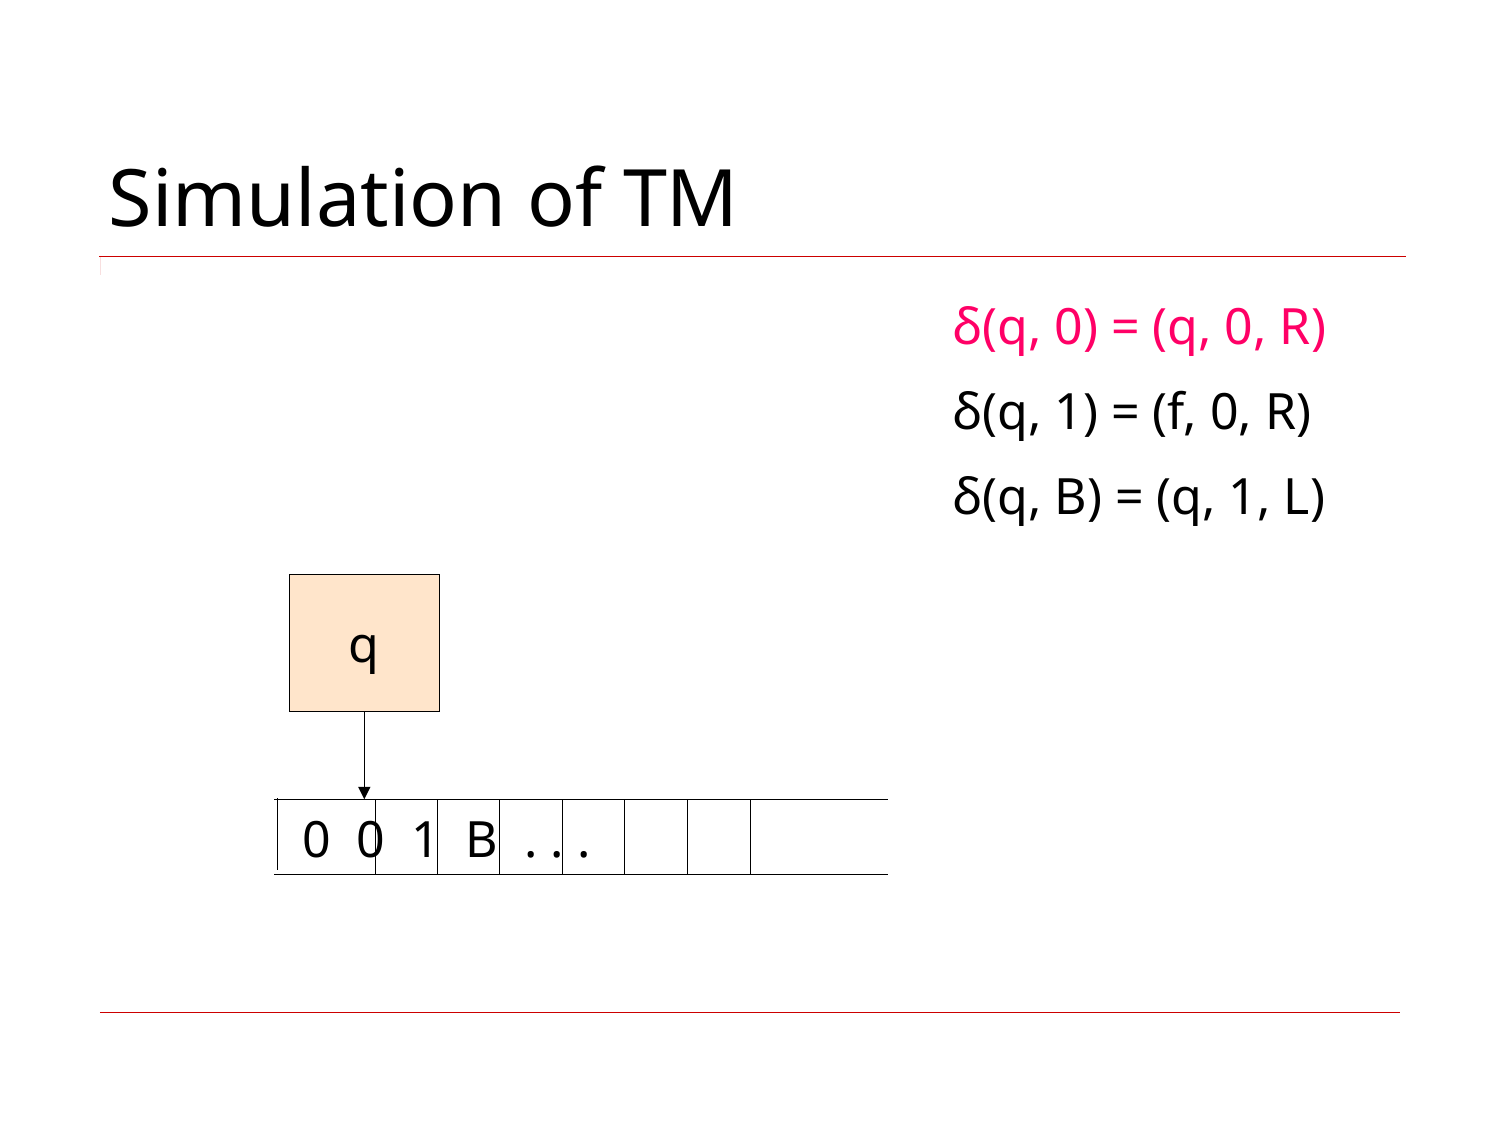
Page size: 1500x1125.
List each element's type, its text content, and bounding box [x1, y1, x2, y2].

text_box δ(q, 0) = (q, 0, R) δ(q, 1) = (f, 0, R) δ(q, B) = (q, 1, L) [937, 287, 1413, 533]
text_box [289, 574, 440, 800]
text_box 0 0 1 B . . . [438, 801, 499, 874]
text_box 0 0 1 B . . . [501, 801, 562, 874]
text_box 0 0 1 B . . . [563, 801, 606, 874]
text_box 0 0 1 B . . . [287, 801, 374, 874]
title Simulation of TM [94, 50, 1407, 250]
text_box 0 0 1 B . . . [376, 801, 437, 874]
